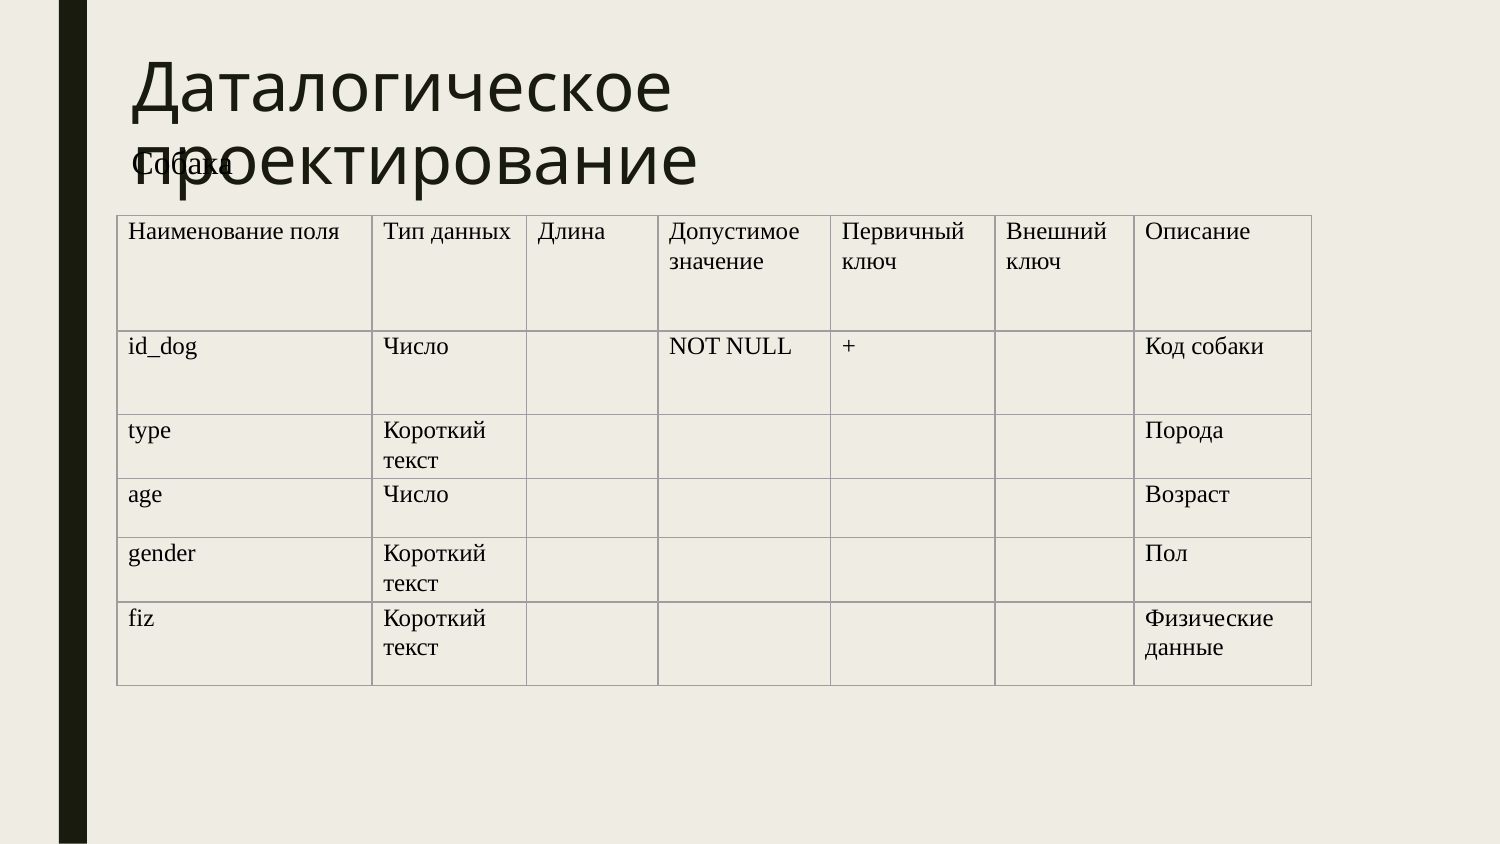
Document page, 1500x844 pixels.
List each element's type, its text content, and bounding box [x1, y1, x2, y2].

table_cell Число [373, 479, 526, 537]
table_cell [527, 538, 657, 601]
table_cell Короткий текст [373, 538, 526, 601]
table_cell [659, 479, 830, 537]
table_header Тип данных [373, 216, 526, 330]
table_cell [831, 538, 994, 601]
table_cell NOT NULL [659, 332, 830, 414]
table_cell [996, 479, 1133, 537]
table_cell id_dog [118, 332, 371, 414]
table_cell age [118, 479, 371, 537]
table_cell [996, 603, 1133, 685]
table_cell [527, 479, 657, 537]
table_cell Короткий текст [373, 603, 526, 685]
table_cell [831, 415, 994, 478]
table_cell [996, 538, 1133, 601]
table_cell [831, 479, 994, 537]
table_cell Порода [1135, 415, 1311, 478]
table_cell type [118, 415, 371, 478]
table_cell [659, 538, 830, 601]
table_cell [831, 603, 994, 685]
title Даталогическое проектирование [116, 37, 1256, 132]
table_cell [527, 332, 657, 414]
table_header Внешний ключ [996, 216, 1133, 330]
table_header Наименование поля [118, 216, 371, 330]
table_cell gender [118, 538, 371, 601]
table_cell [527, 603, 657, 685]
table_cell [996, 415, 1133, 478]
table_cell [659, 415, 830, 478]
text_box Собака [116, 133, 867, 189]
table_cell Число [373, 332, 526, 414]
table_cell Пол [1135, 538, 1311, 601]
table_cell Короткий текст [373, 415, 526, 478]
table_cell [527, 415, 657, 478]
table_header Длина [527, 216, 657, 330]
table_cell Физические данные [1135, 603, 1311, 685]
table_cell Код собаки [1135, 332, 1311, 414]
table_cell fiz [118, 603, 371, 685]
table_cell Возраст [1135, 479, 1311, 537]
table_cell + [831, 332, 994, 414]
table_header Допустимое значение [659, 216, 830, 330]
table_header Первичный ключ [831, 216, 994, 330]
table_header Описание [1135, 216, 1311, 330]
table_cell [996, 332, 1133, 414]
table_cell [659, 603, 830, 685]
